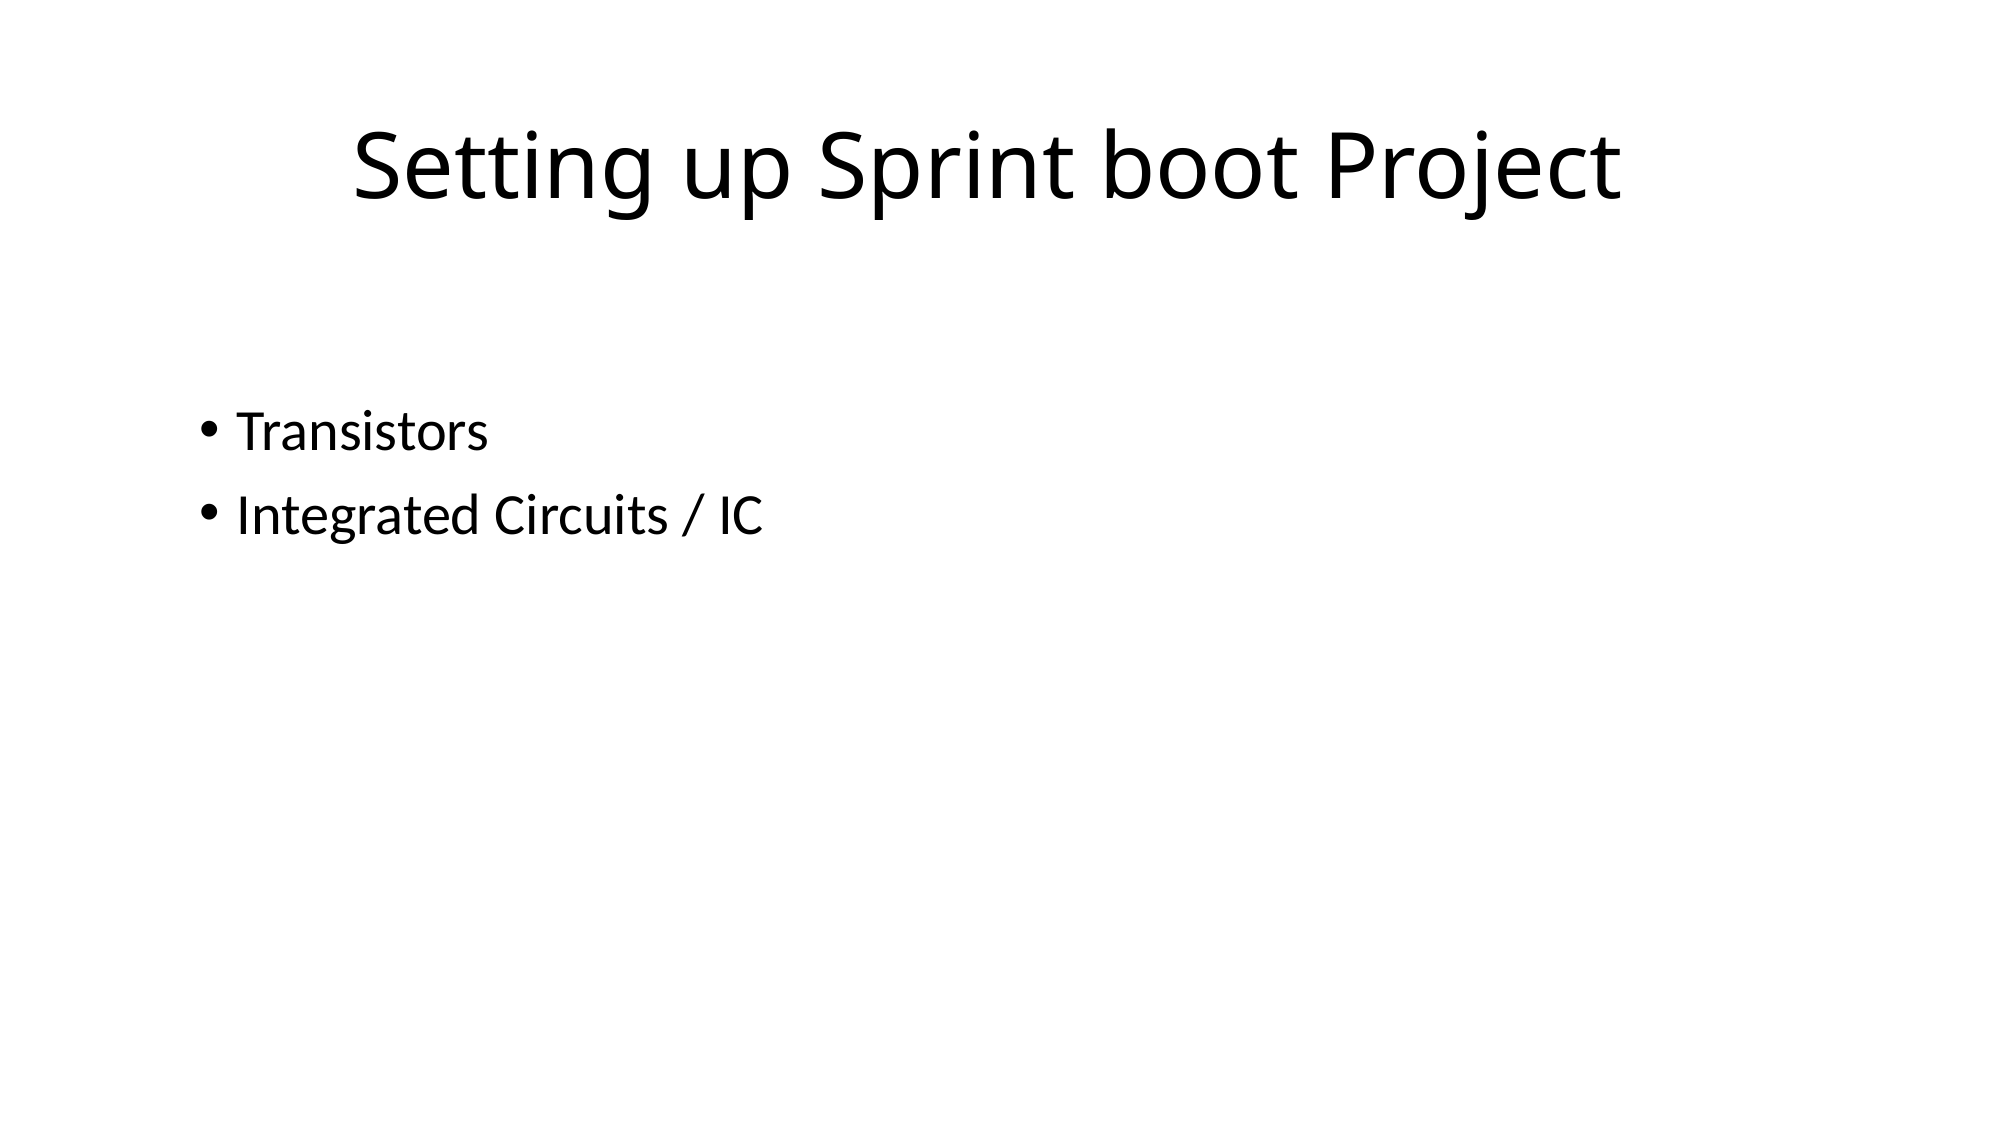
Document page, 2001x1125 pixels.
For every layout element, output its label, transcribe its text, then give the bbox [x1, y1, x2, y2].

title Setting up Sprint boot Project [137, 59, 1863, 278]
list Transistors Integrated Circuits / IC [184, 392, 966, 596]
